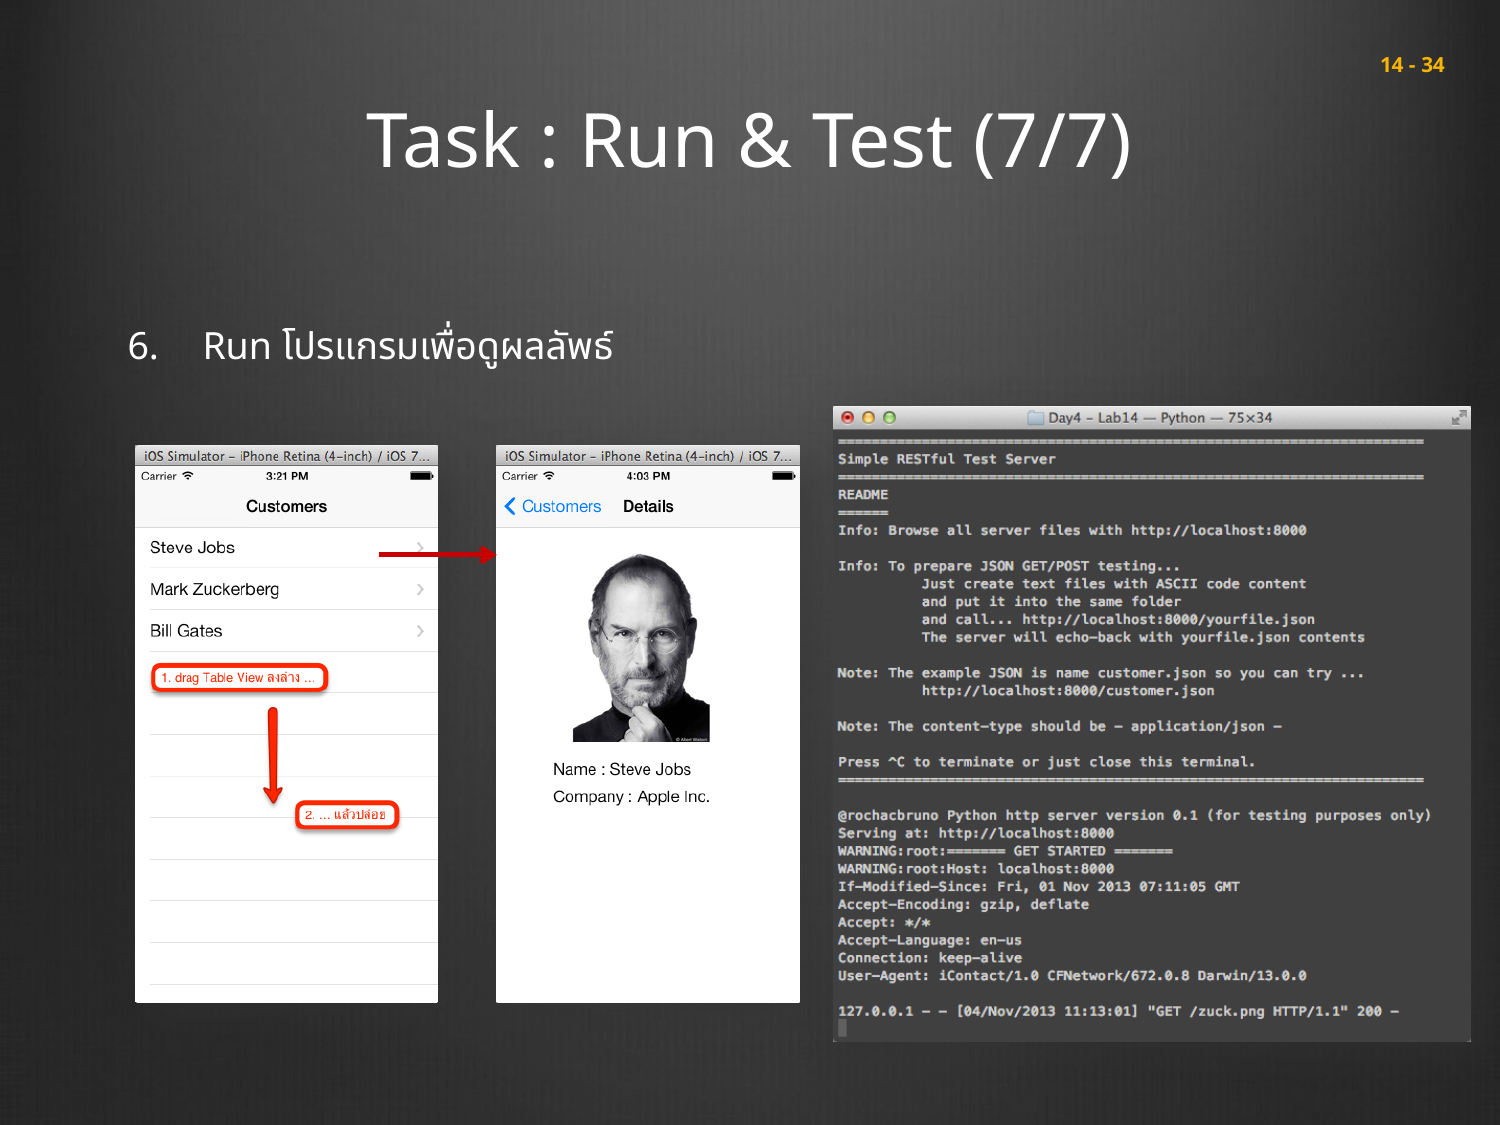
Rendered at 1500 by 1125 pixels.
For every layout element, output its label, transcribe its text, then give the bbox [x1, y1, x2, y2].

list Run โปรแกรมเพื่อดูผลลัพธ์ [112, 310, 1388, 998]
picture [496, 445, 800, 1003]
picture [135, 445, 438, 1003]
text_box 14 - 34 [1306, 43, 1460, 86]
picture [833, 406, 1471, 1042]
title Task : Run & Test (7/7) [112, 19, 1388, 255]
